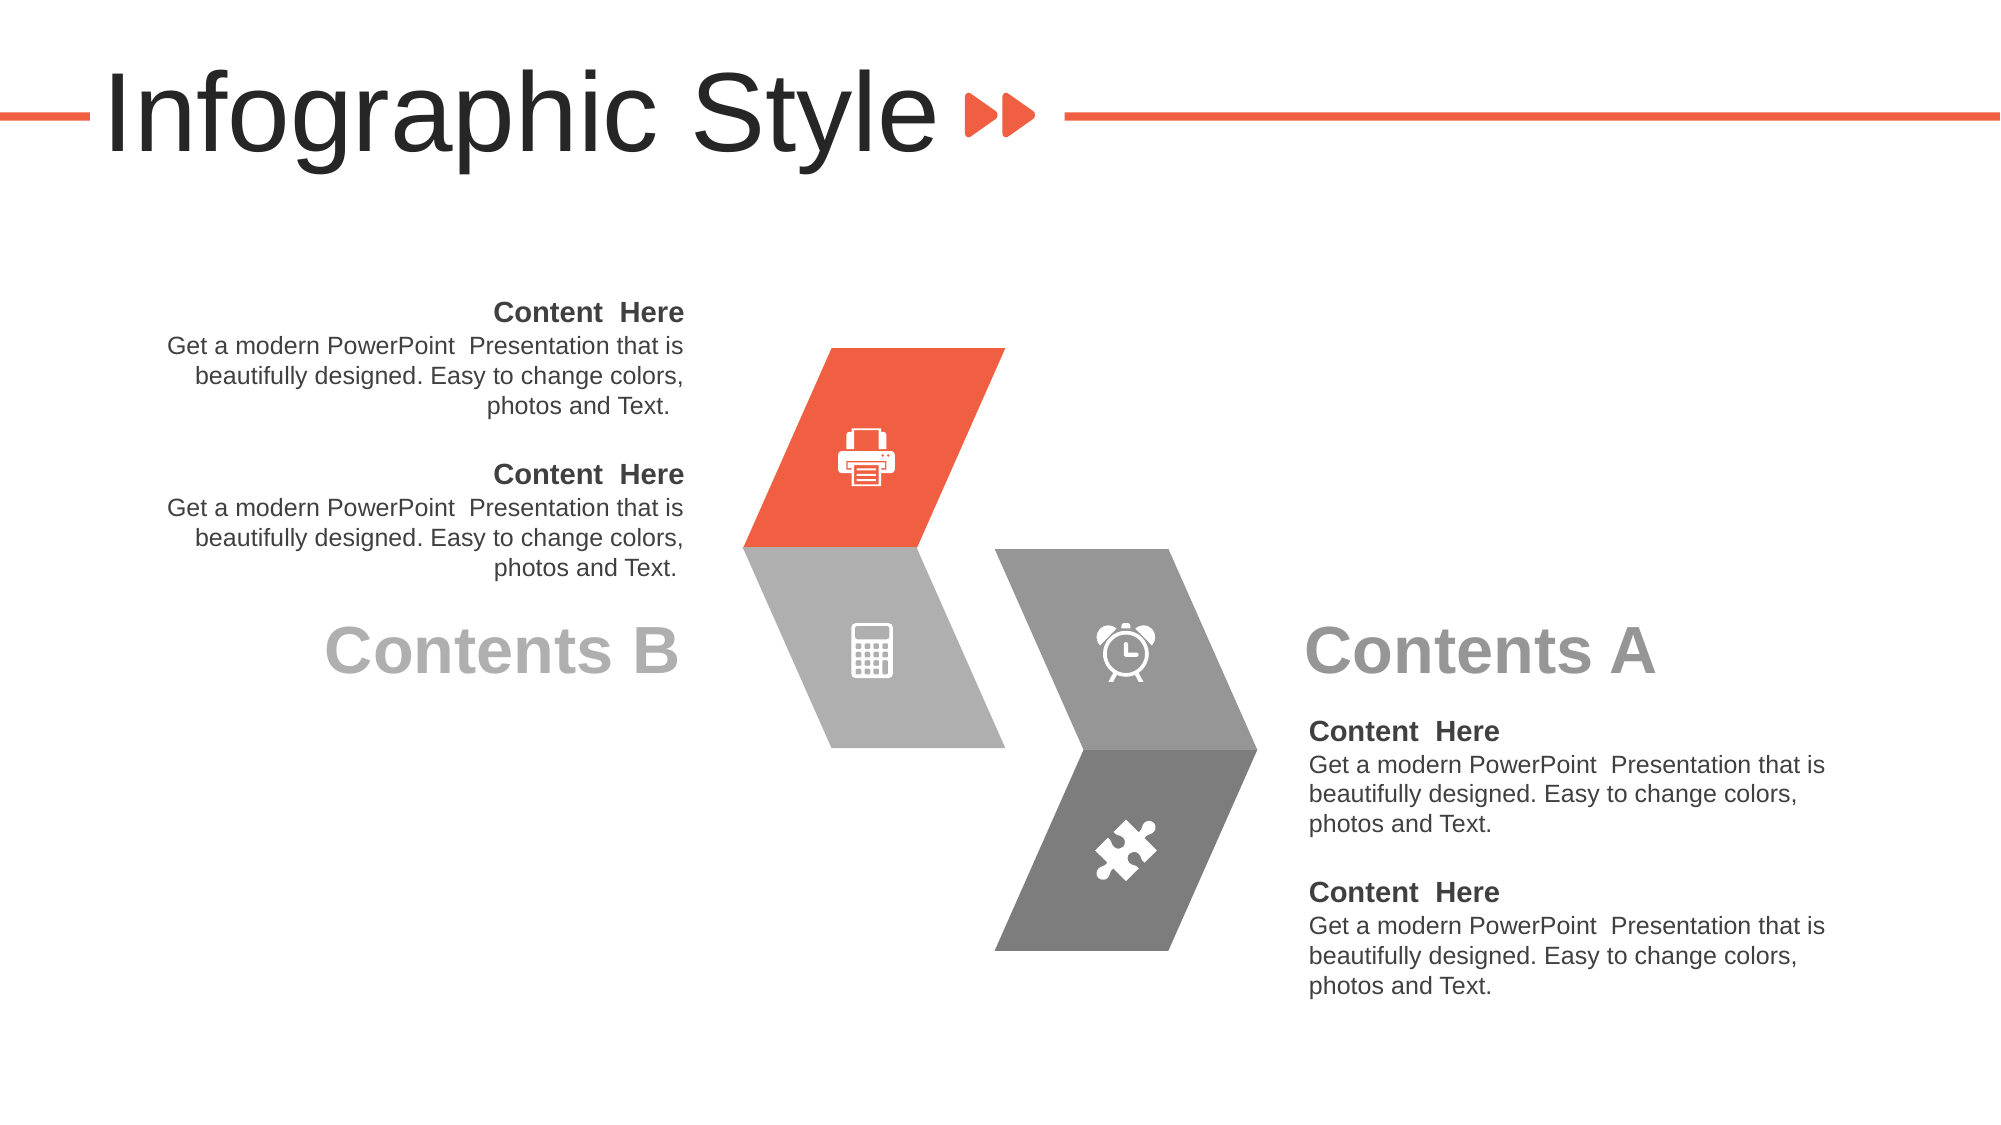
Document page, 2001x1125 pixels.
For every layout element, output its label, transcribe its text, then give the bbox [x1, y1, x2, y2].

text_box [1294, 704, 1861, 847]
list Infographic Style [88, 55, 1952, 175]
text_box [121, 285, 700, 429]
text_box Contents A [1290, 598, 1755, 694]
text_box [742, 348, 1258, 951]
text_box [1294, 865, 1861, 1009]
text_box Contents B [246, 598, 696, 694]
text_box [121, 447, 700, 590]
